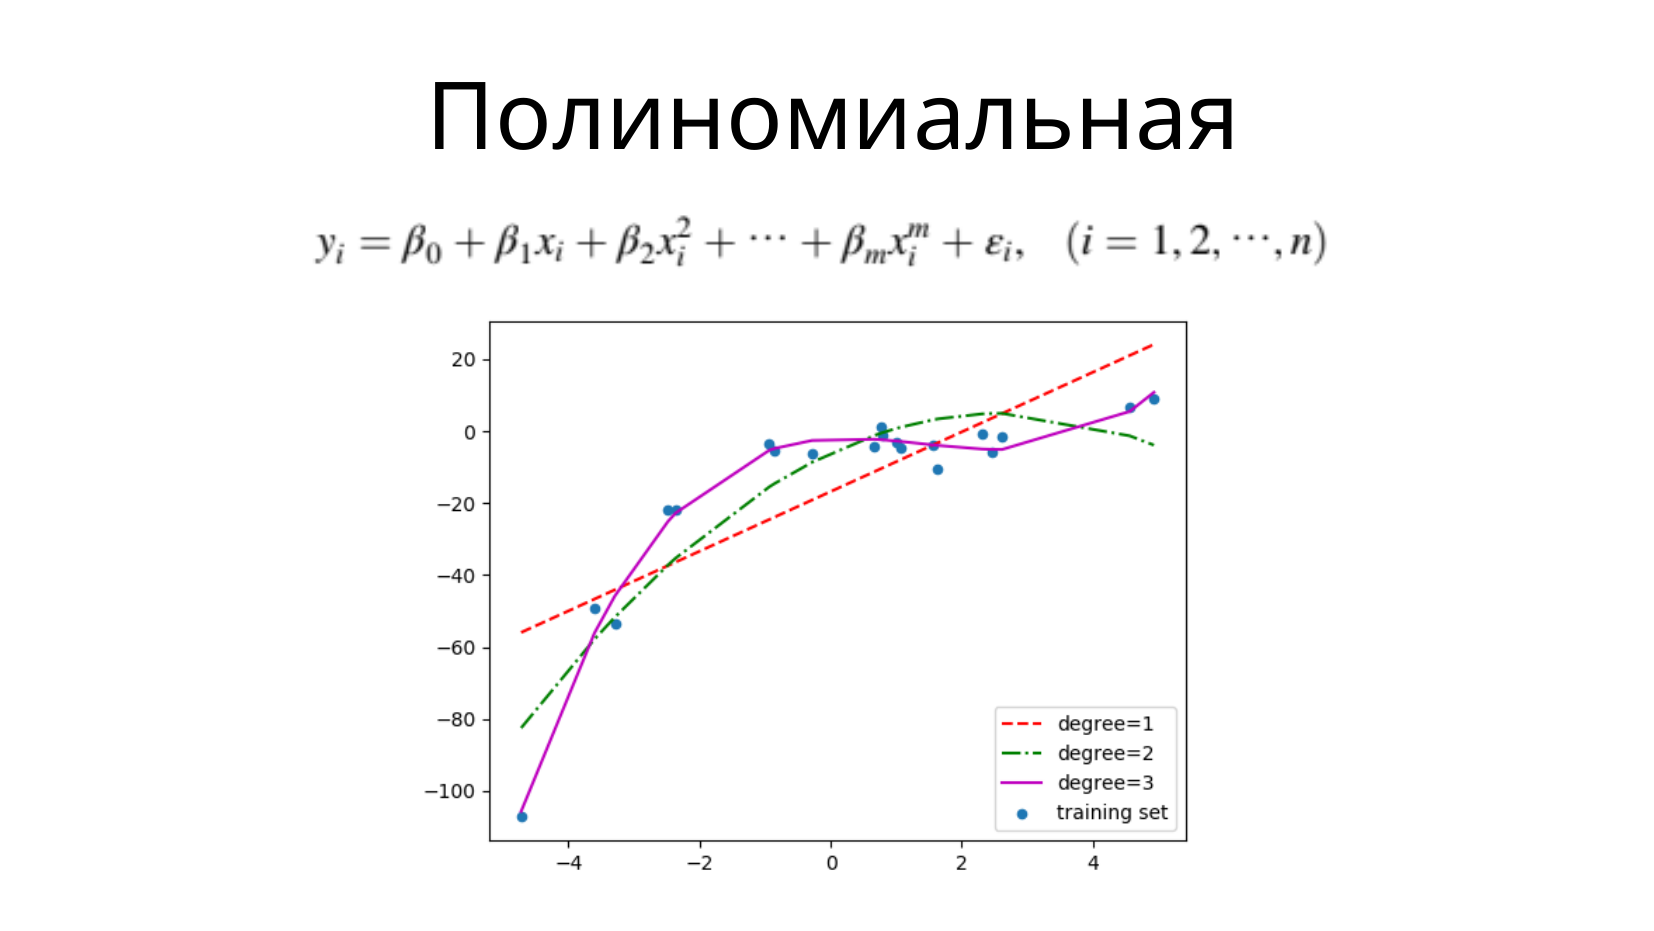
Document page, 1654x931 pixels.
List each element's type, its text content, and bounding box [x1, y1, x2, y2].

text_box Полиномиальная [90, 0, 1578, 382]
picture [283, 171, 1370, 915]
